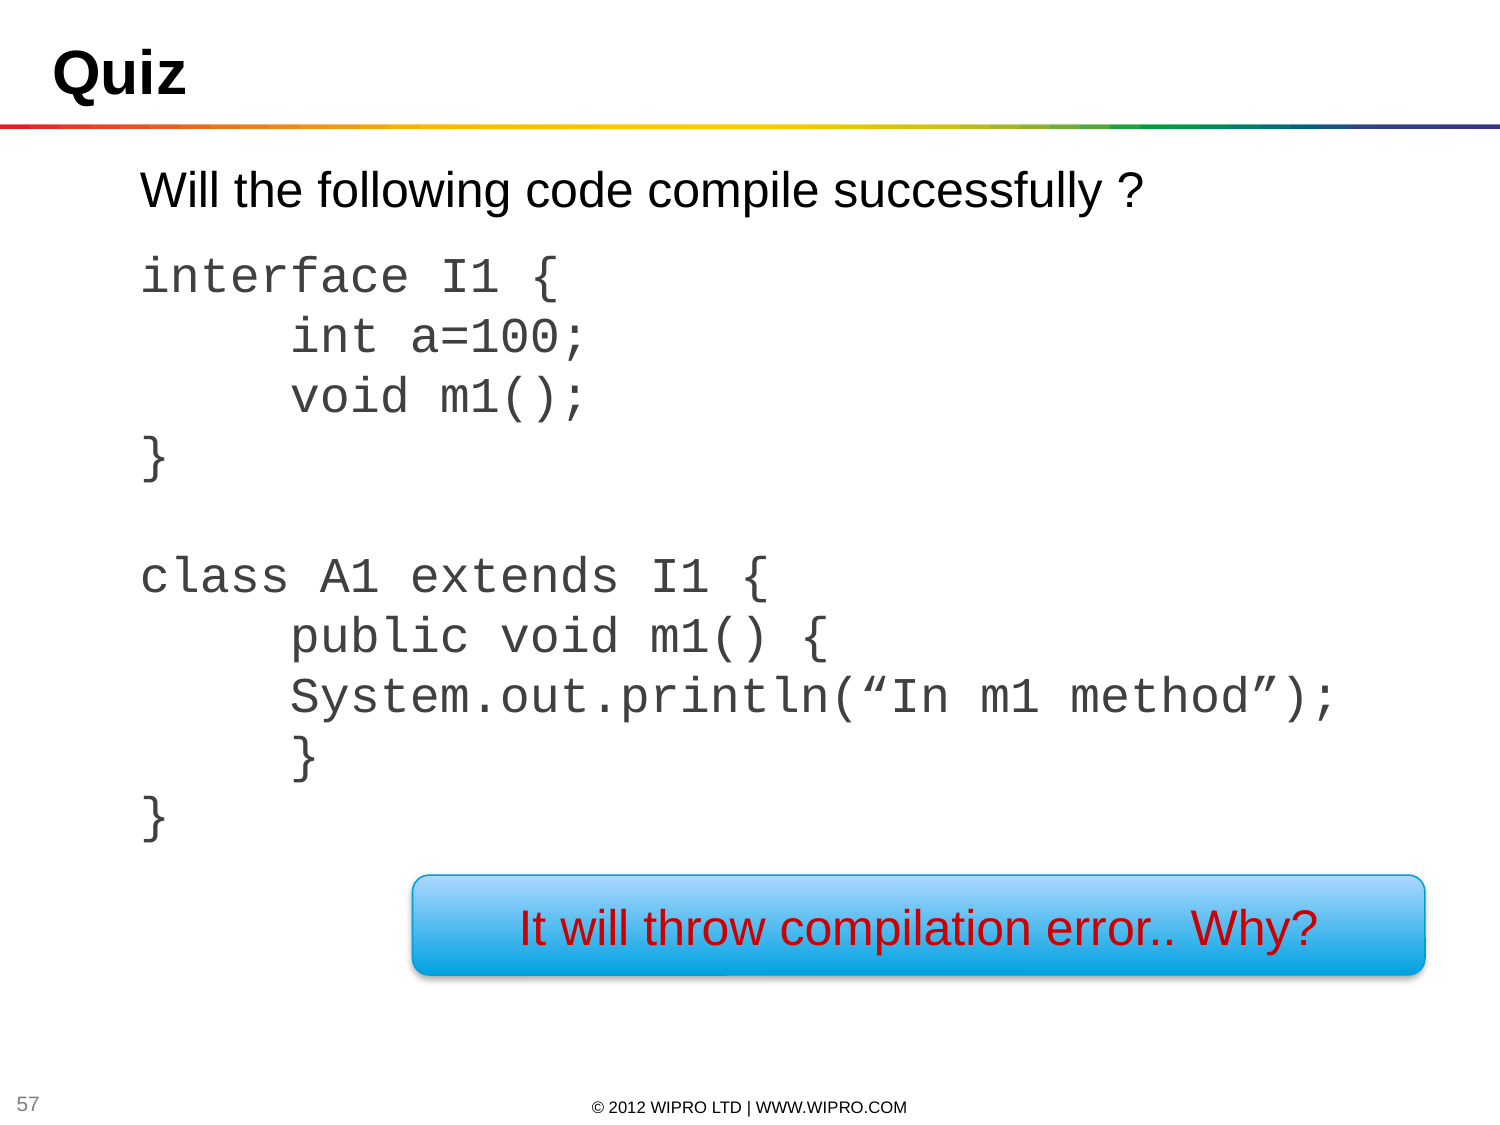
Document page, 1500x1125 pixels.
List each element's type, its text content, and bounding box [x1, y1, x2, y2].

text_box Quiz [37, 24, 1313, 115]
text_box It will throw compilation error.. Why? [411, 874, 1426, 976]
text_box Will the following code compile successfully ? interface I1 { int a=100; void m1(); } class A1 extends I1 { public void m1() { System.out.println(“In m1 method”); } } [124, 149, 1463, 970]
